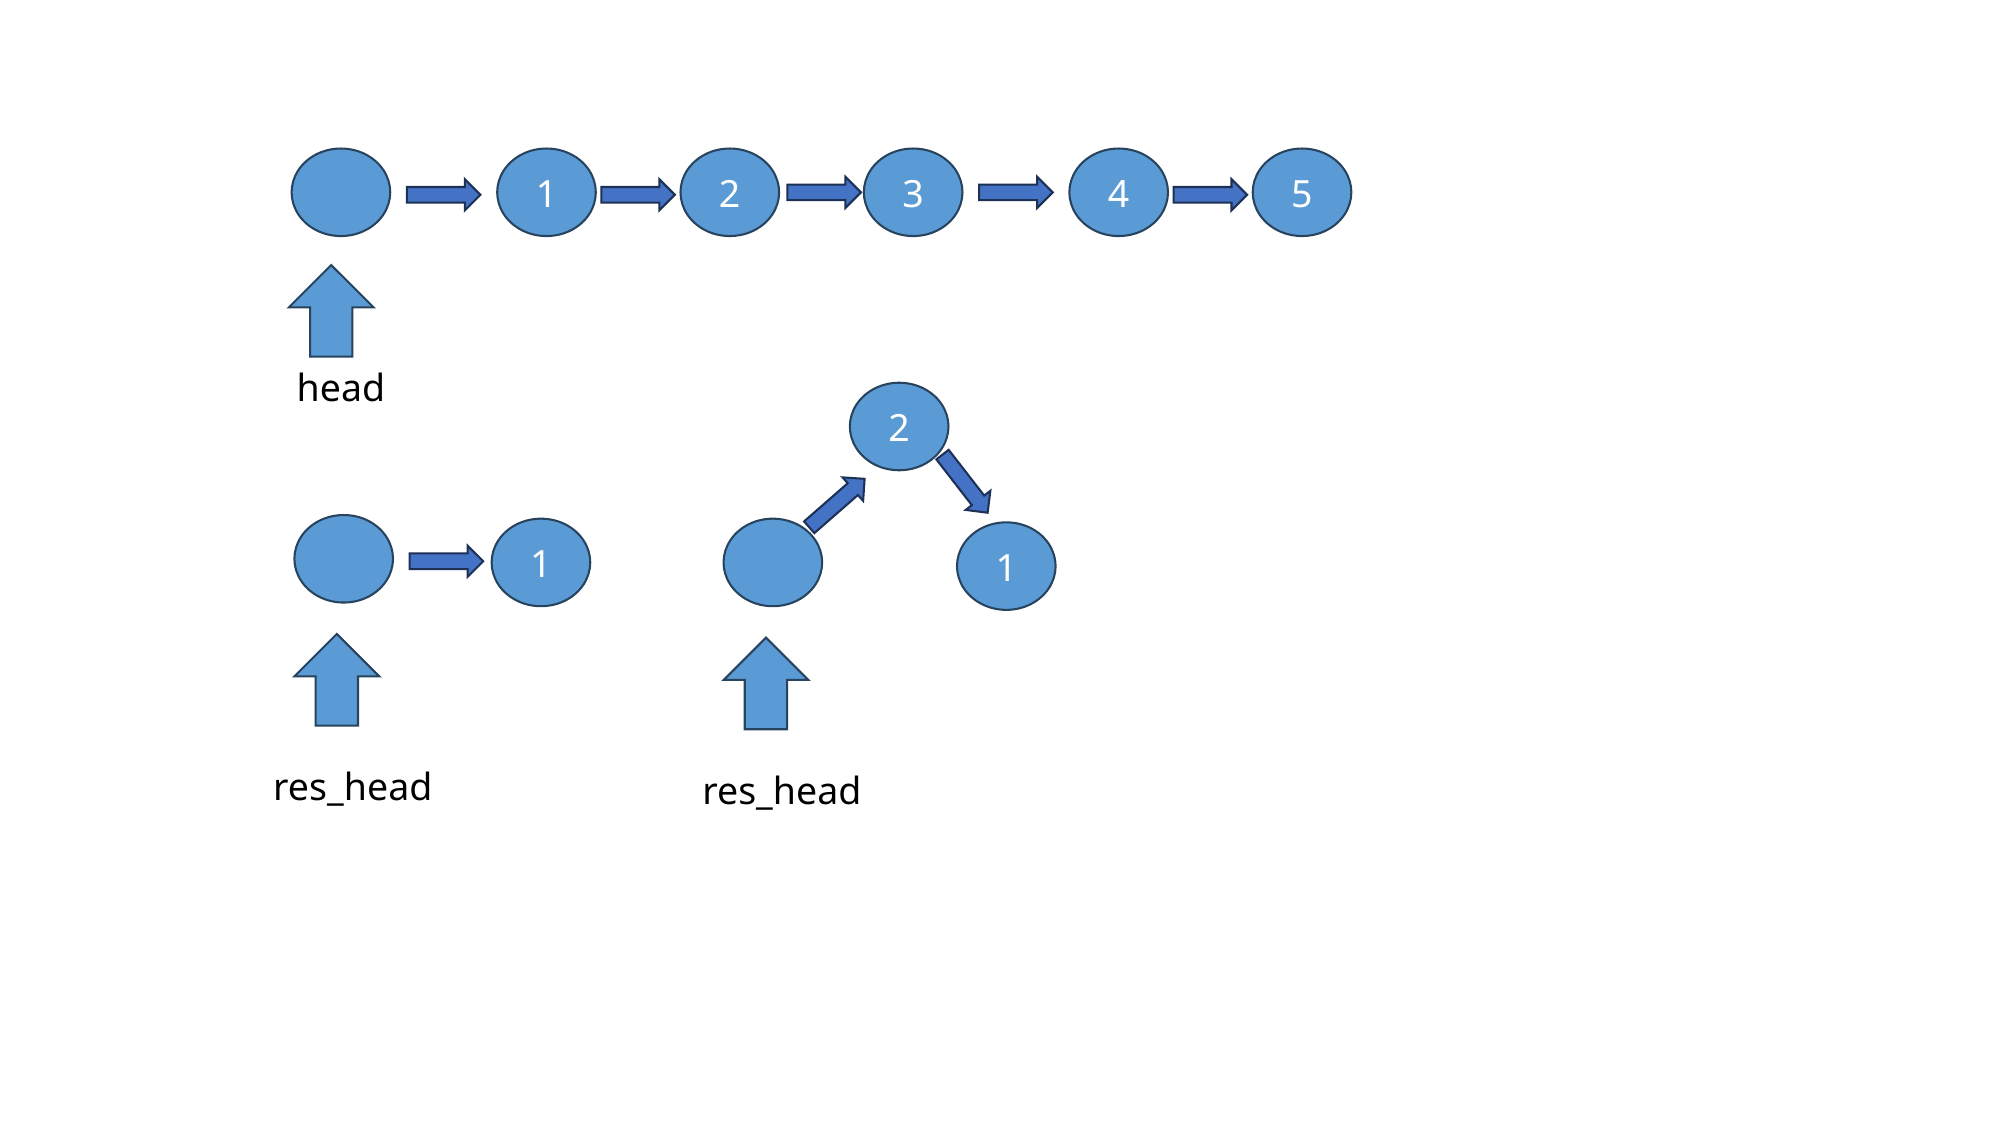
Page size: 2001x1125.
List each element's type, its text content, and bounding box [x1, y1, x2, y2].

text_box [290, 147, 392, 238]
text_box res_head [258, 756, 448, 816]
text_box [408, 543, 485, 580]
text_box head [281, 356, 402, 417]
text_box 2 [679, 147, 781, 238]
text_box [600, 176, 677, 213]
text_box 1 [490, 517, 592, 608]
text_box 4 [1068, 147, 1170, 238]
text_box res_head [687, 759, 877, 820]
text_box [802, 476, 866, 535]
text_box 2 [848, 381, 950, 472]
text_box [405, 176, 482, 213]
text_box [286, 263, 377, 358]
text_box 3 [862, 147, 964, 238]
text_box 1 [955, 521, 1057, 611]
text_box [786, 174, 863, 211]
text_box [934, 448, 992, 514]
text_box [291, 632, 382, 727]
text_box [978, 174, 1055, 211]
text_box [721, 636, 811, 731]
text_box [293, 513, 395, 604]
text_box [722, 517, 824, 608]
text_box 5 [1251, 147, 1353, 238]
text_box [1172, 176, 1249, 213]
text_box 1 [496, 147, 597, 238]
